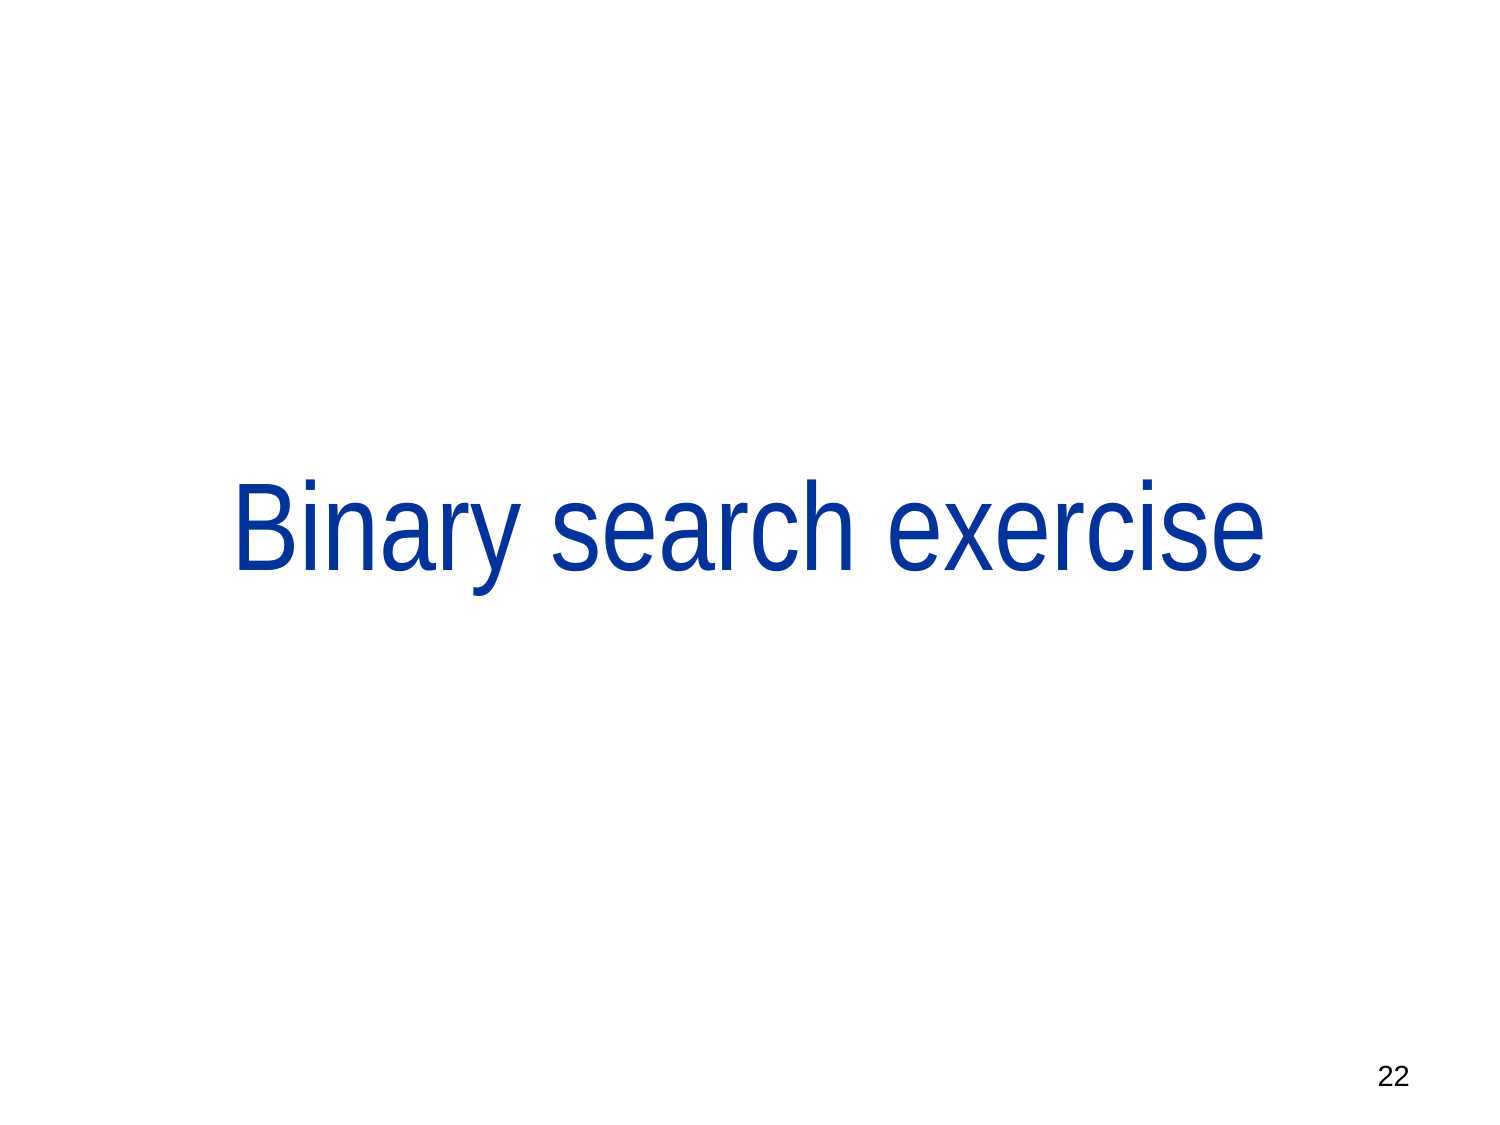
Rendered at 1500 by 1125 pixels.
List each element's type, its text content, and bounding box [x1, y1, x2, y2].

slide_number 22 [1074, 1049, 1426, 1088]
list Binary search exercise [75, 262, 1425, 1005]
